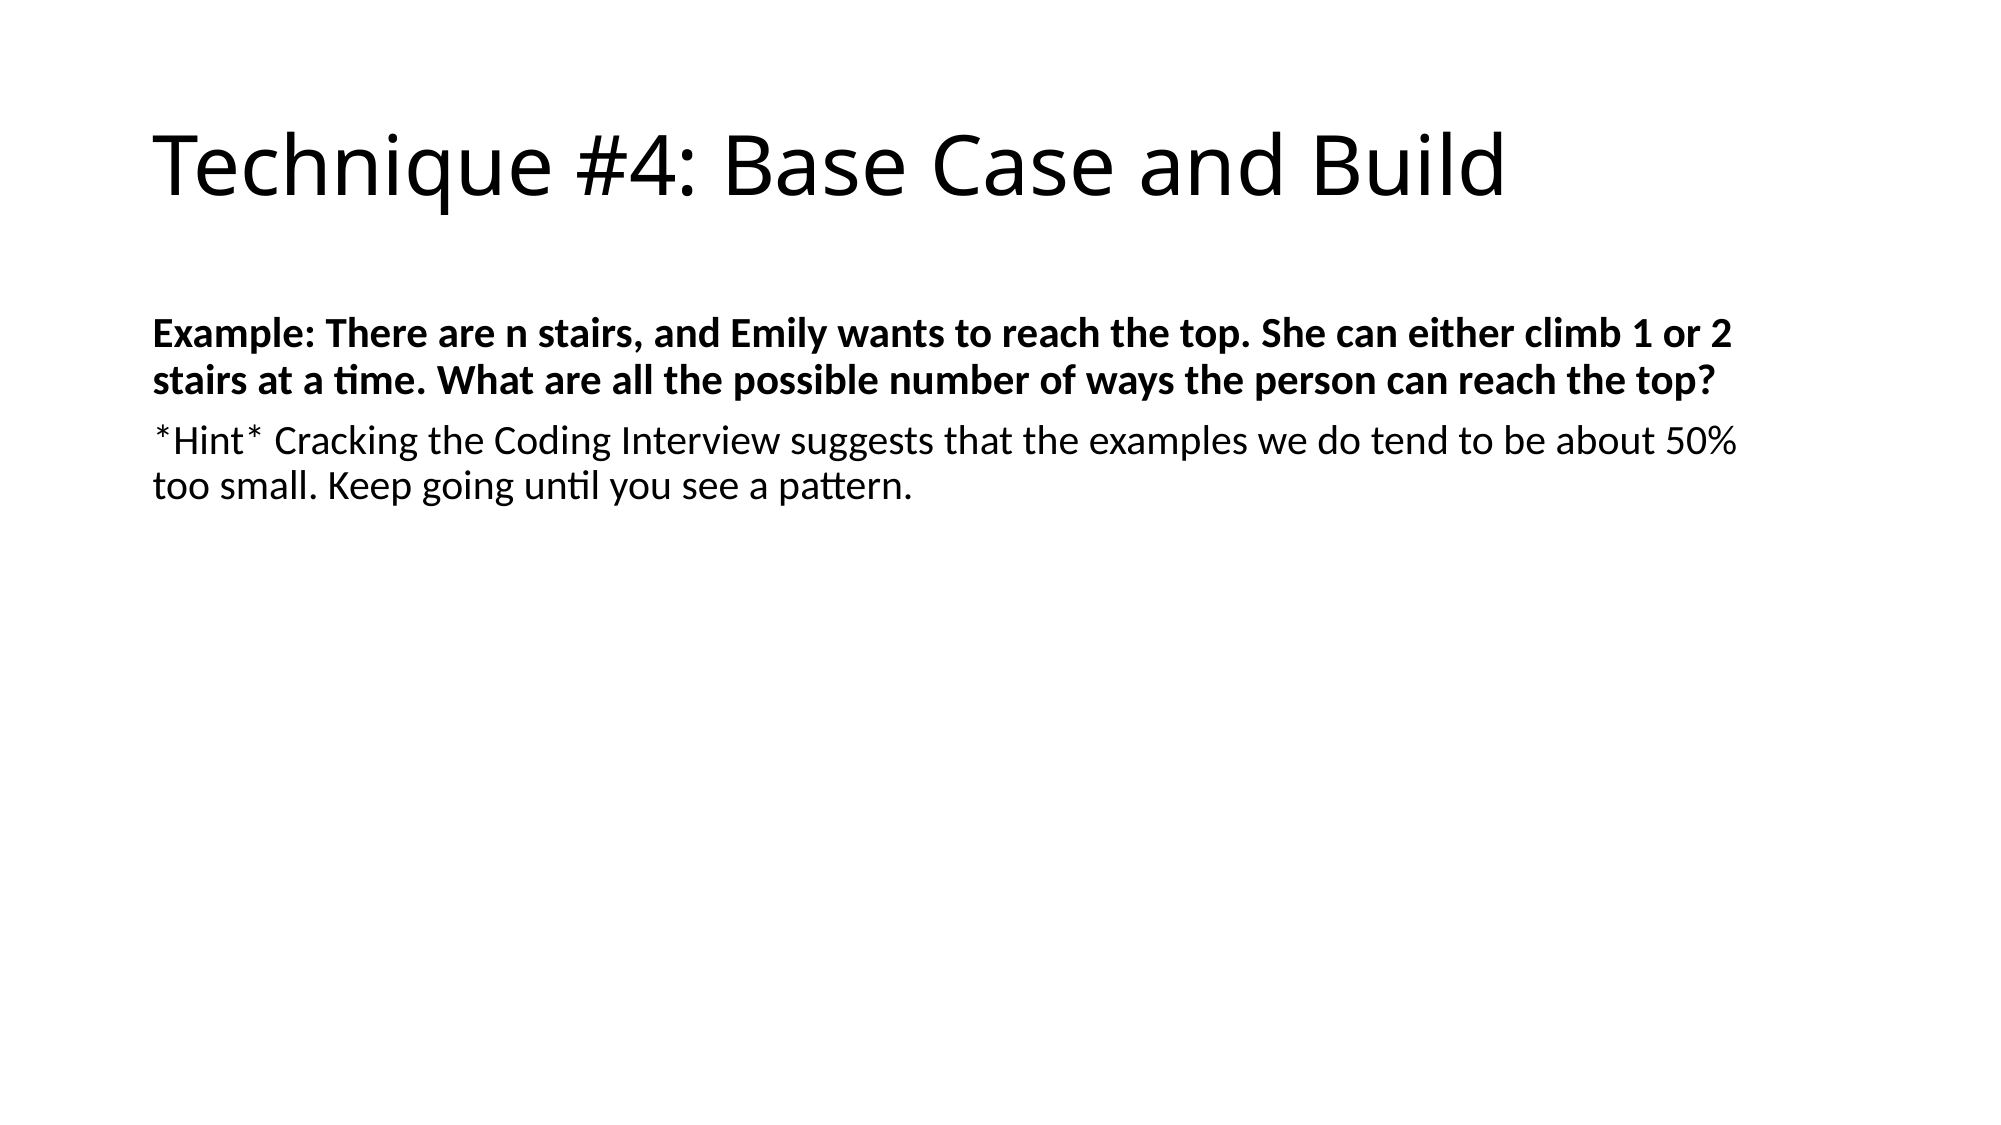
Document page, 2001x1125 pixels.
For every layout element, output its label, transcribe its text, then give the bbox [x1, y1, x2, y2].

list *Hint* Cracking the Coding Interview suggests that the examples we do tend to be about 50% too small. Keep going until you see a pattern. [137, 410, 1809, 1016]
title Technique #4: Base Case and Build [137, 59, 1863, 278]
list Example: There are n stairs, and Emily wants to reach the top. She can either climb 1 or 2 stairs at a time. What are all the possible number of ways the person can reach the top? [137, 275, 1809, 410]
